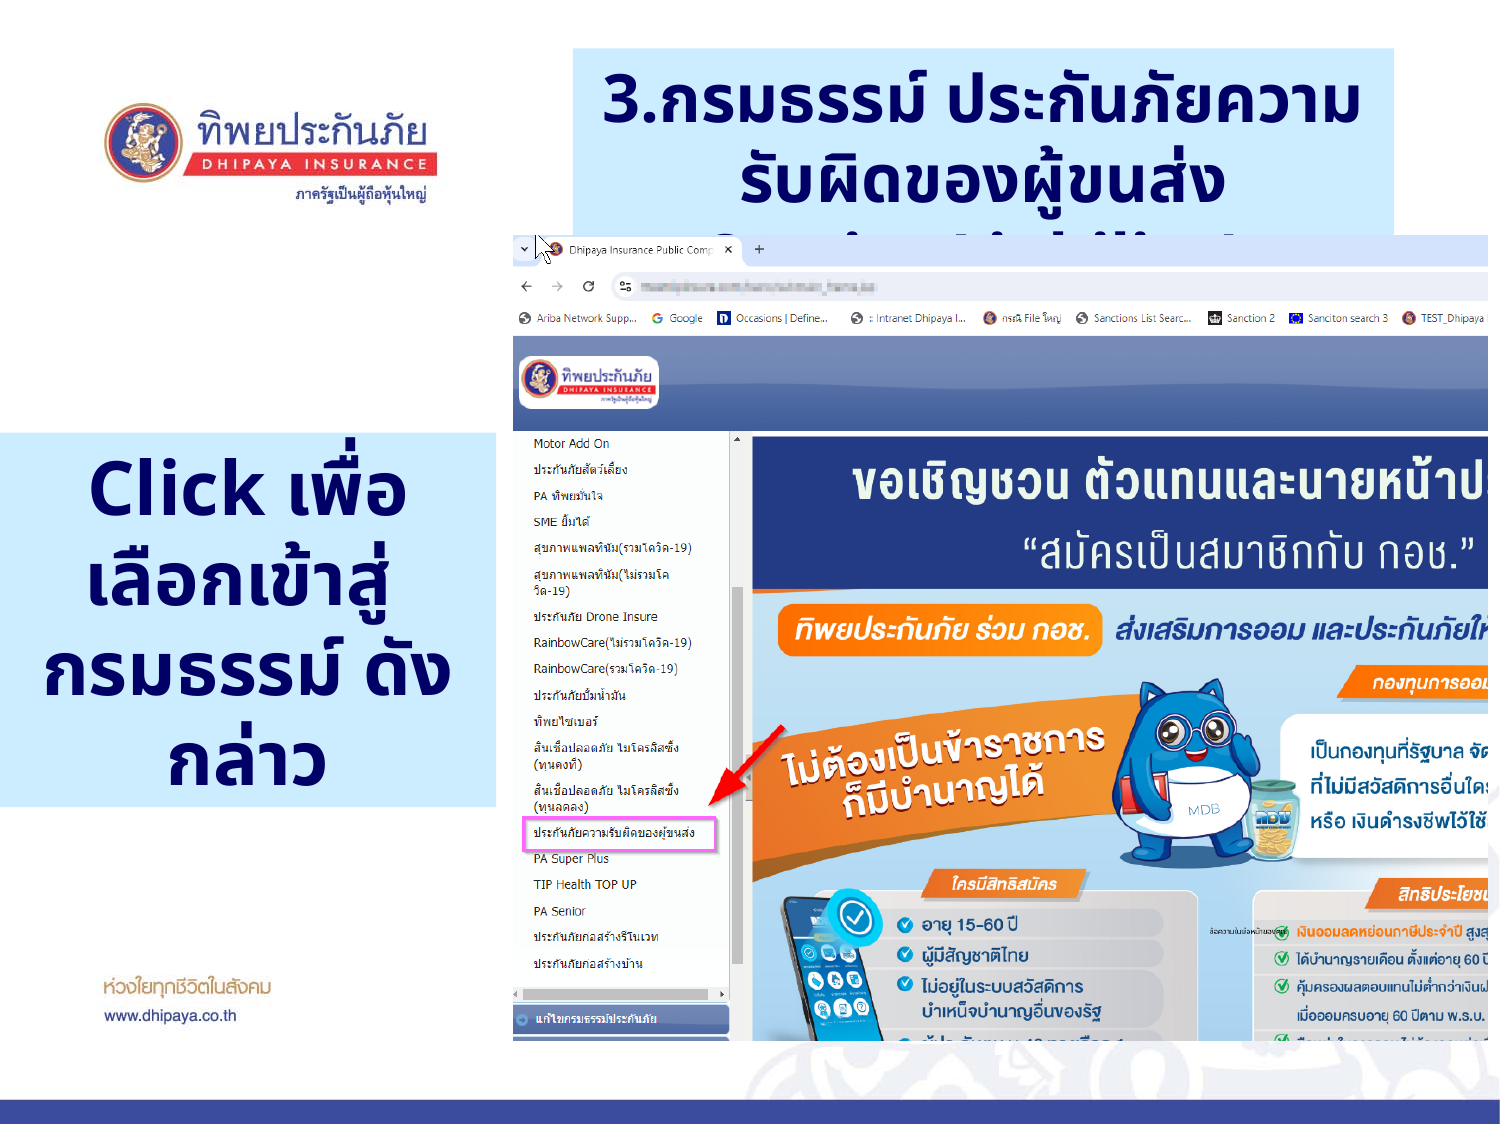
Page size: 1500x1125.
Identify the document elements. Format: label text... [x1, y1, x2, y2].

text_box 3.กรมธรรม์ ประกันภัยความรับผิดของผู้ขนส่ง Carrier Liability’s Insurance [572, 48, 1395, 233]
picture [0, 0, 1500, 1124]
text_box Click เพื่อเลือกเข้าสู่ กรมธรรม์ ดังกล่าว [0, 432, 497, 808]
